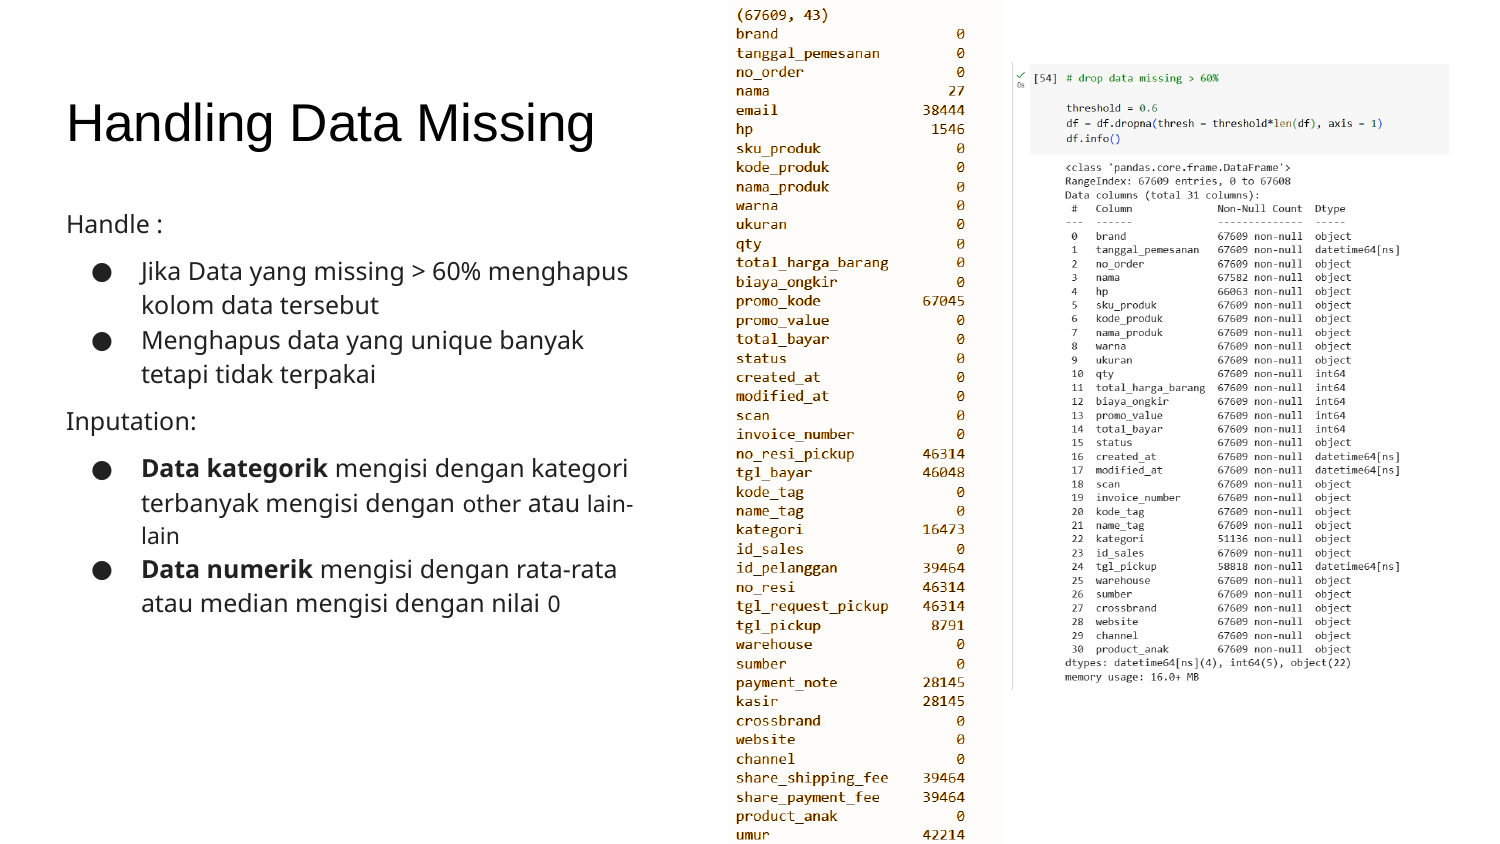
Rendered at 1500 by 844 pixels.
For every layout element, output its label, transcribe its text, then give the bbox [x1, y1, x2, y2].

picture [727, 0, 1003, 844]
picture [1011, 62, 1450, 690]
title Handling Data Missing [51, 72, 722, 167]
list Handle : Jika Data yang missing > 60% menghapus kolom data tersebut Menghapus data yang unique banyak tetapi tidak terpakai Inputation: Data kategorik mengisi dengan kategori terbanyak mengisi dengan other atau lain-lain Data numerik mengisi dengan rata-rata atau median mengisi dengan nilai 0 [51, 189, 659, 750]
